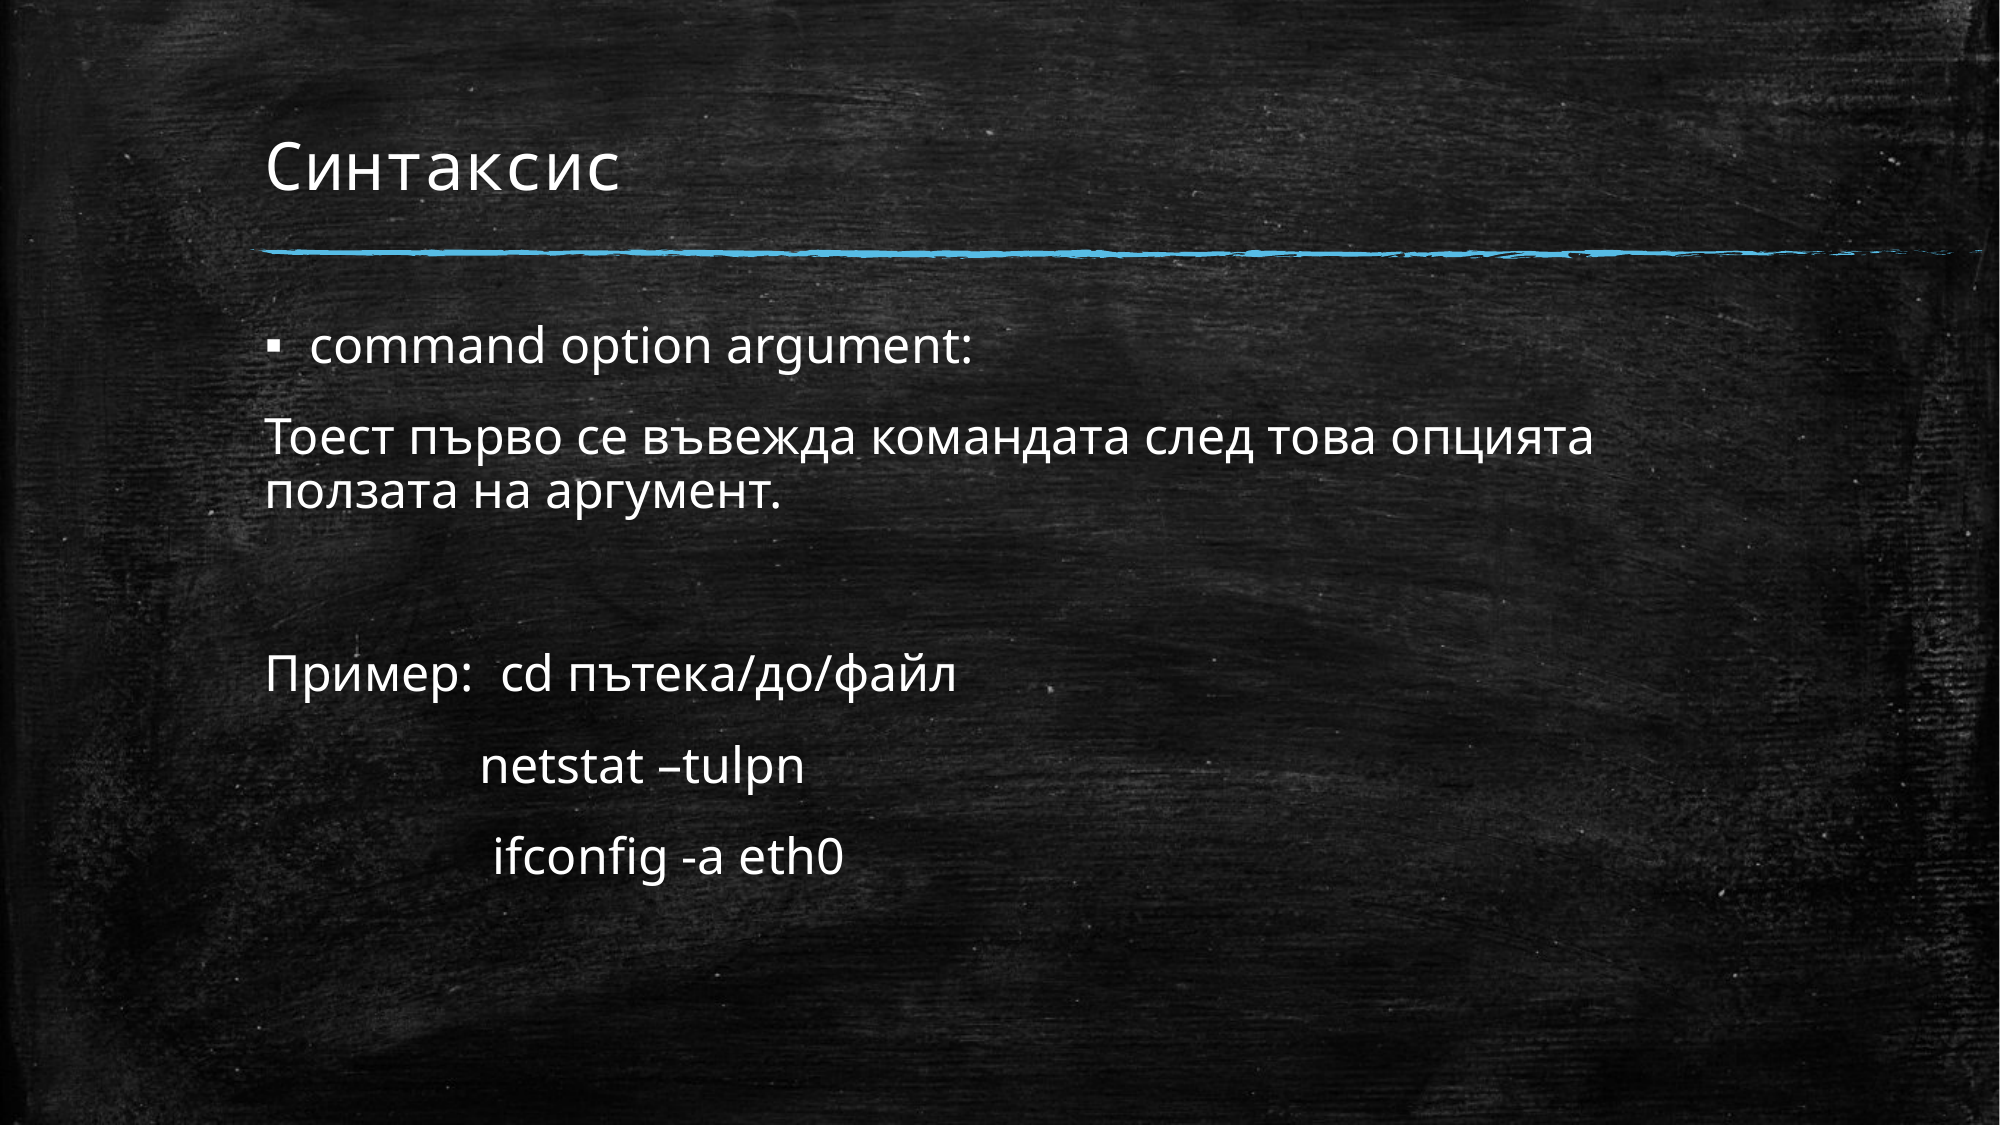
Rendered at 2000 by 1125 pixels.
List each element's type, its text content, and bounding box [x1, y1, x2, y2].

title Синтаксис [249, 45, 1750, 213]
list command option argument: Тоест първо се въвежда командата след това опцията ползата на аргумент. Пример: cd пътека/до/файл netstat –tulpn ifconfig -a eth0 [249, 312, 1750, 1013]
